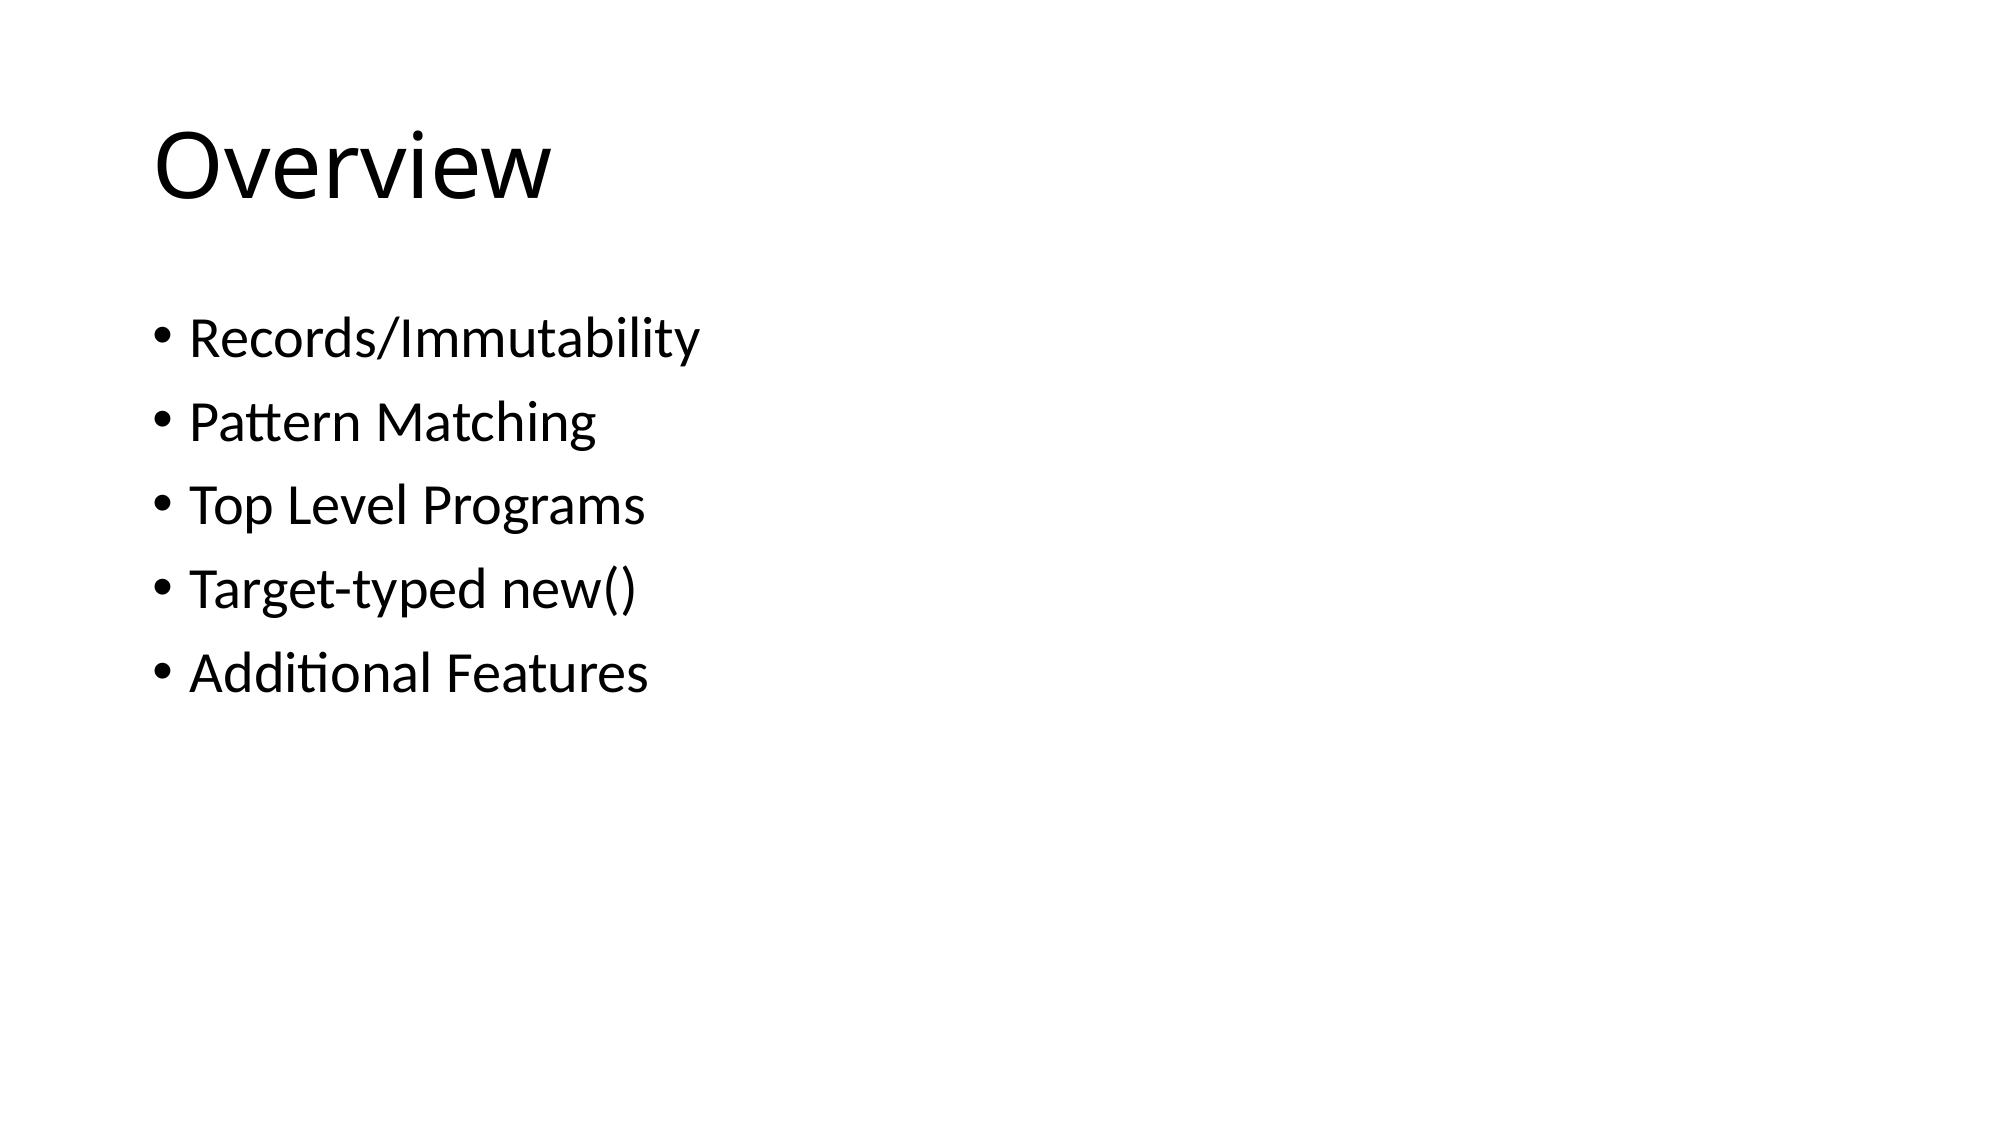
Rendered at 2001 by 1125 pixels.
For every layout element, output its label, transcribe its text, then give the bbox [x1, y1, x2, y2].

title Overview [137, 59, 1863, 278]
list Records/Immutability Pattern Matching Top Level Programs Target-typed new() Additional Features [137, 299, 1863, 1014]
